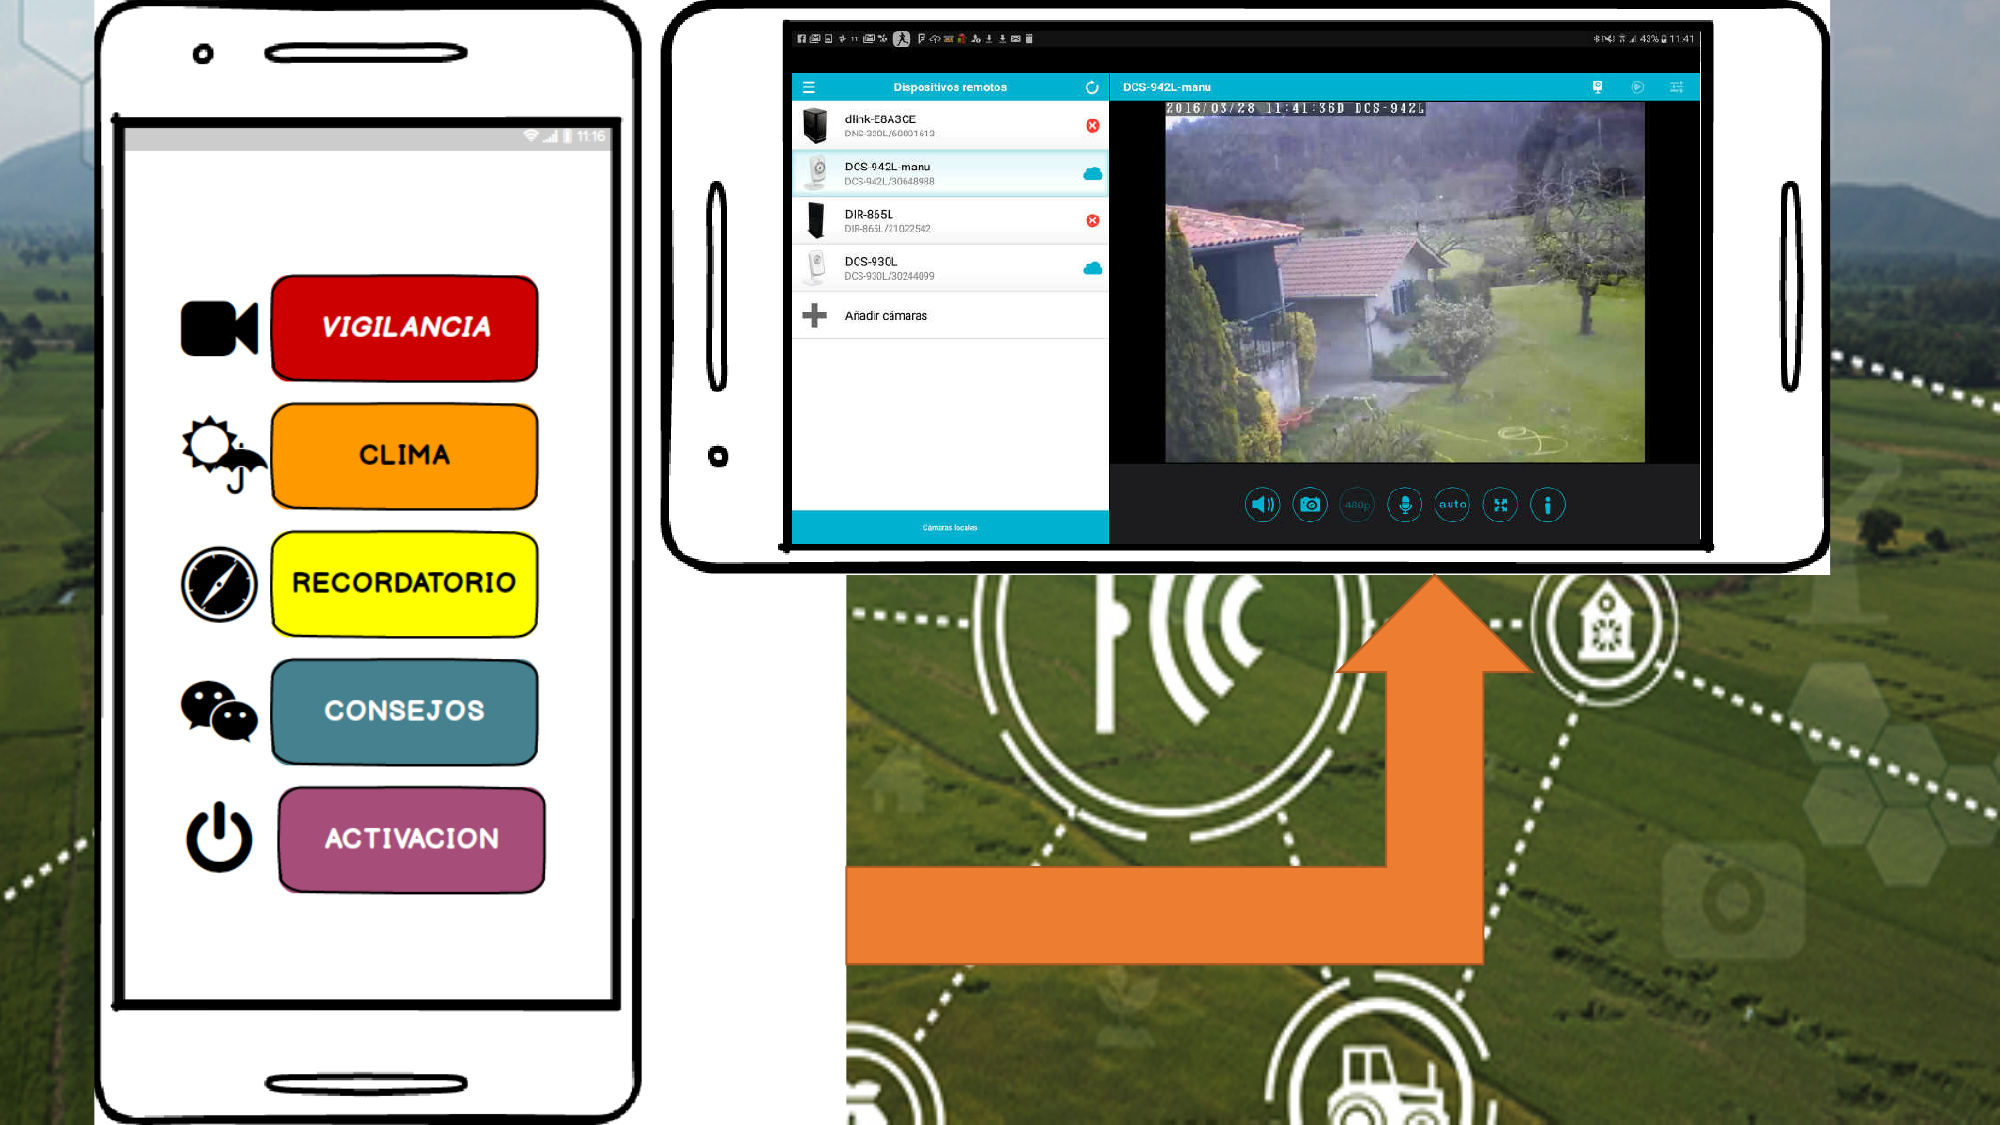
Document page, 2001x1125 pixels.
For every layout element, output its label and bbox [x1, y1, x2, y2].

text_box [847, 575, 1535, 966]
picture [0, 0, 2000, 1125]
